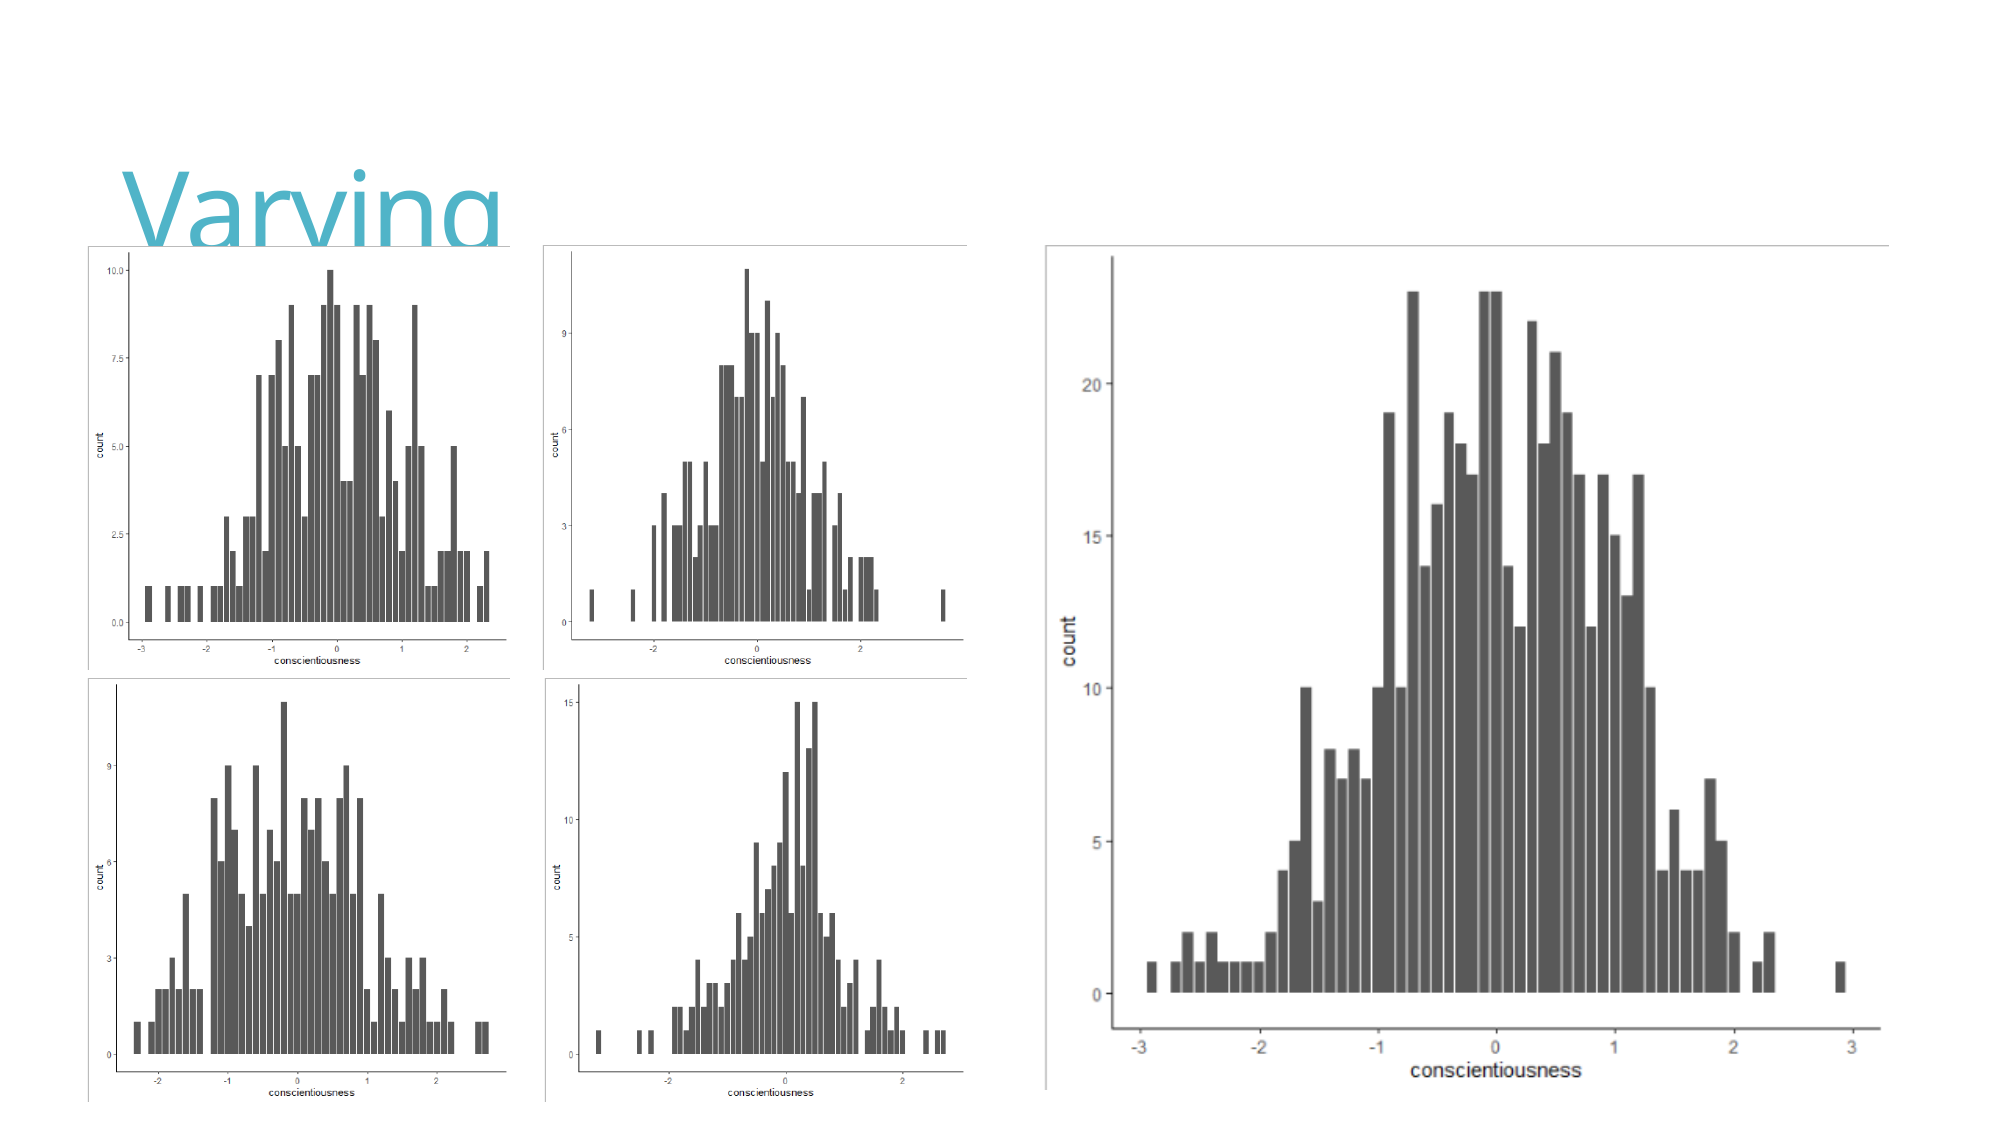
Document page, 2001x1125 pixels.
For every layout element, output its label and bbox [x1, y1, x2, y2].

picture [86, 246, 510, 670]
picture [86, 678, 510, 1102]
picture [1044, 245, 1889, 1090]
picture [542, 245, 967, 670]
picture [543, 678, 967, 1102]
